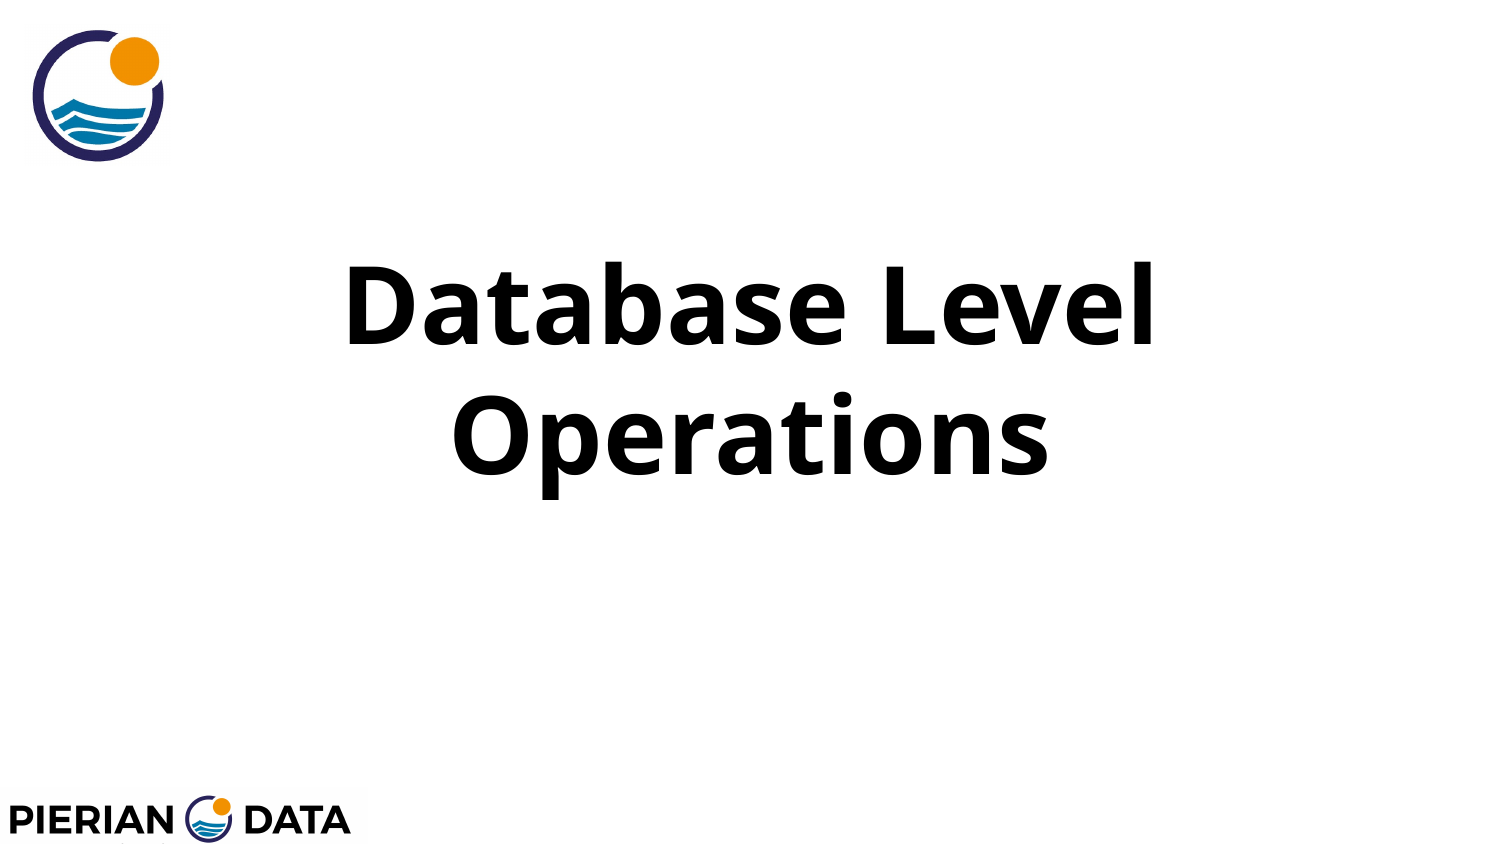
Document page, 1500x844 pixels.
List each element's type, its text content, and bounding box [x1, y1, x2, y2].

title Database Level Operations [51, 174, 1449, 511]
picture [0, 787, 368, 844]
picture [24, 24, 172, 167]
